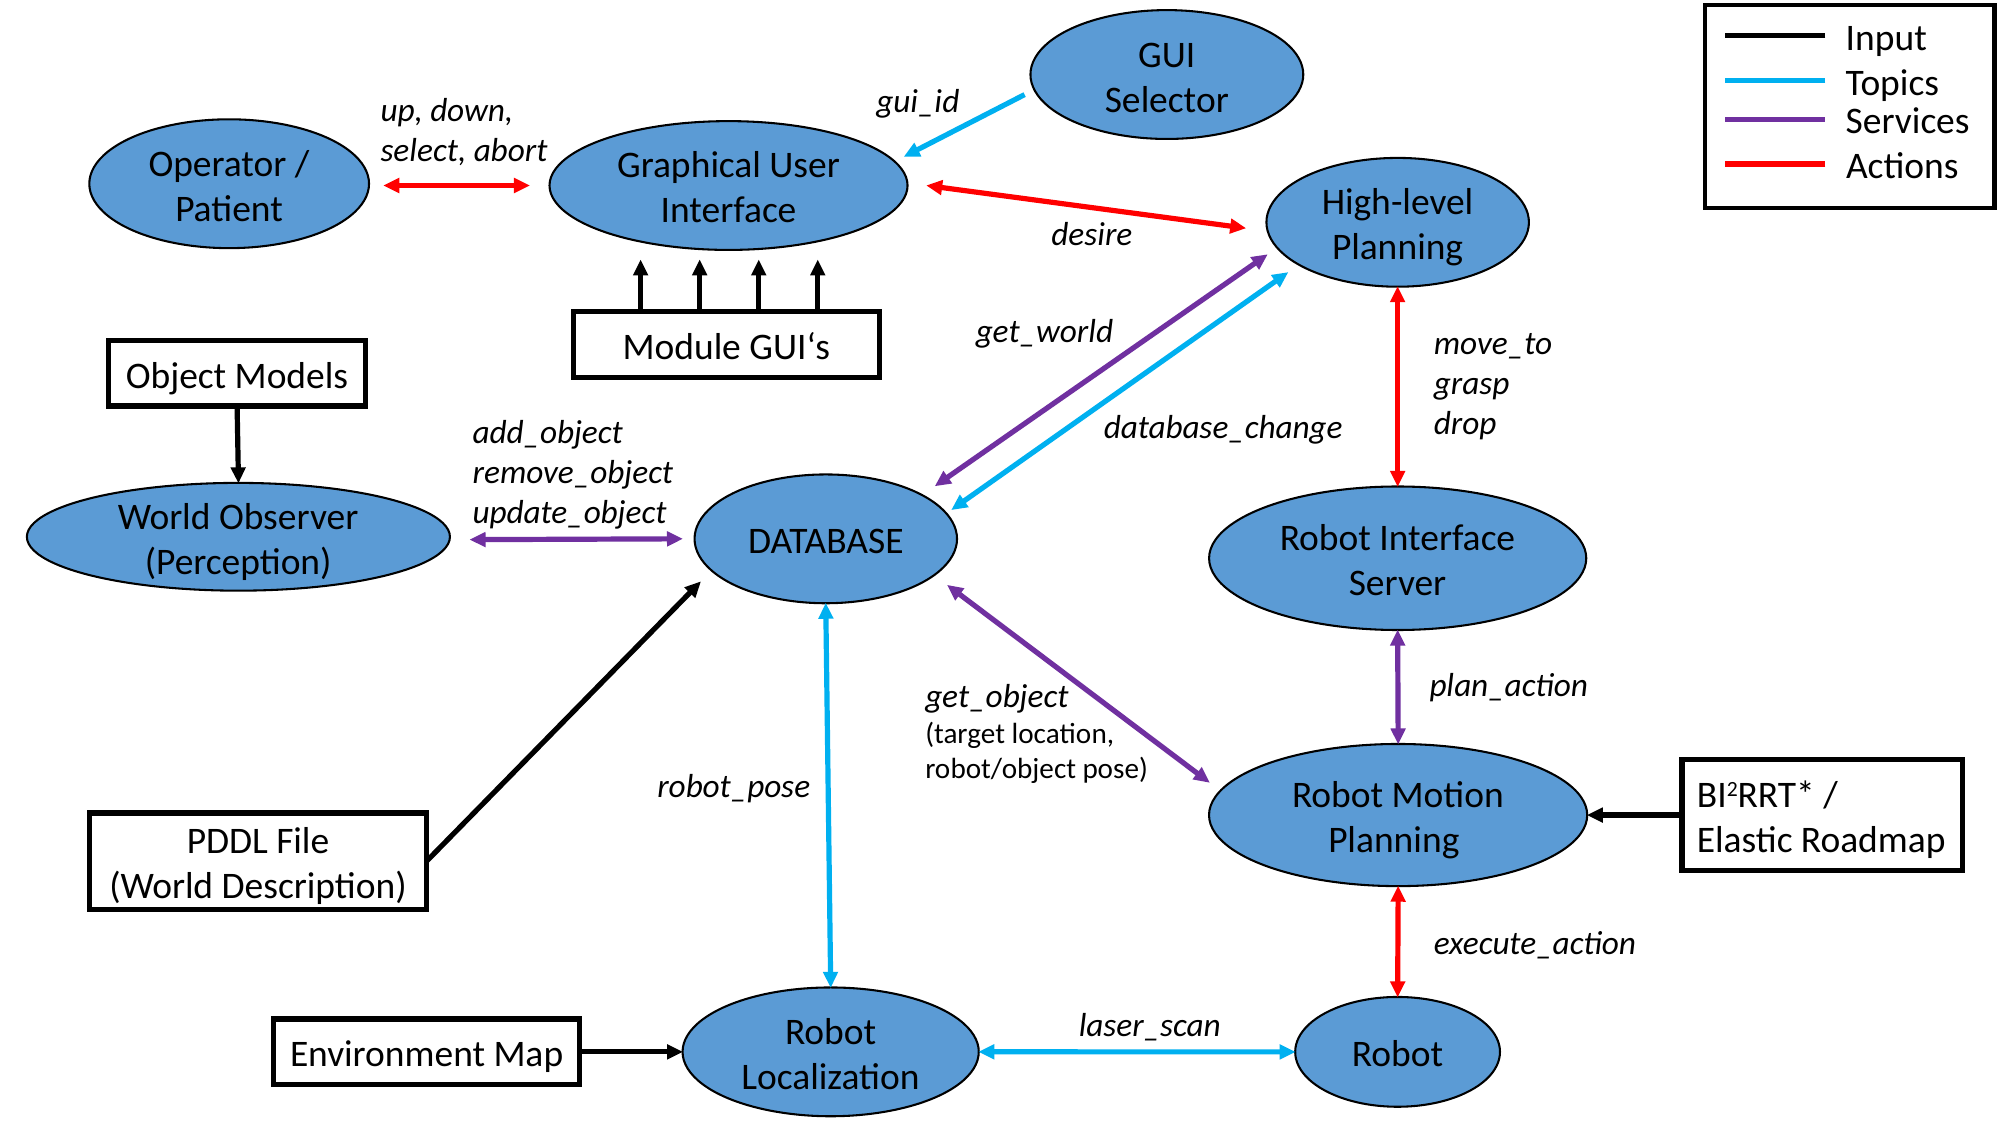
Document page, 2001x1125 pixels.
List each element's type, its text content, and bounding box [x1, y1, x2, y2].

text_box Environment Map [273, 1018, 581, 1086]
text_box desire [1036, 229, 1159, 254]
text_box gui_id [861, 71, 992, 127]
text_box move_to grasp drop [1419, 313, 1587, 449]
text_box Graphical User Interface [548, 120, 909, 251]
text_box laser_scan [1063, 995, 1264, 1051]
text_box Robot [1294, 995, 1502, 1108]
text_box Module GUI‘s [573, 311, 880, 378]
text_box up, down, select, abort [365, 80, 628, 176]
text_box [935, 254, 1268, 486]
text_box [1704, 4, 1996, 209]
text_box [951, 272, 1288, 510]
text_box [926, 185, 1246, 229]
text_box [825, 603, 831, 988]
text_box Operator / Patient [88, 118, 371, 250]
text_box robot_pose [701, 756, 825, 812]
text_box Robot Motion Planning [1207, 742, 1589, 888]
text_box BI2RRT* / Elastic Roadmap [1681, 758, 1964, 872]
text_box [903, 94, 1025, 157]
text_box plan_action [1414, 655, 1654, 711]
text_box add_object remove_object update_object [458, 402, 692, 538]
text_box Robot Interface Server [1208, 485, 1588, 632]
text_box High-level Planning [1265, 156, 1530, 288]
text_box execute_action [1419, 913, 1658, 969]
text_box robot_pose [831, 756, 842, 812]
text_box Object Models [107, 339, 367, 407]
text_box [947, 585, 1210, 783]
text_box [426, 581, 701, 862]
text_box PDDL File (World Description) [88, 812, 428, 910]
text_box get_object (target location, robot/object pose) [910, 666, 1218, 792]
text_box database_change [1288, 397, 1364, 453]
text_box GUI Selector [1029, 9, 1305, 140]
text_box Robot Localization [681, 986, 980, 1118]
text_box DATABASE [693, 473, 959, 605]
text_box World Observer (Perception) [25, 481, 451, 592]
